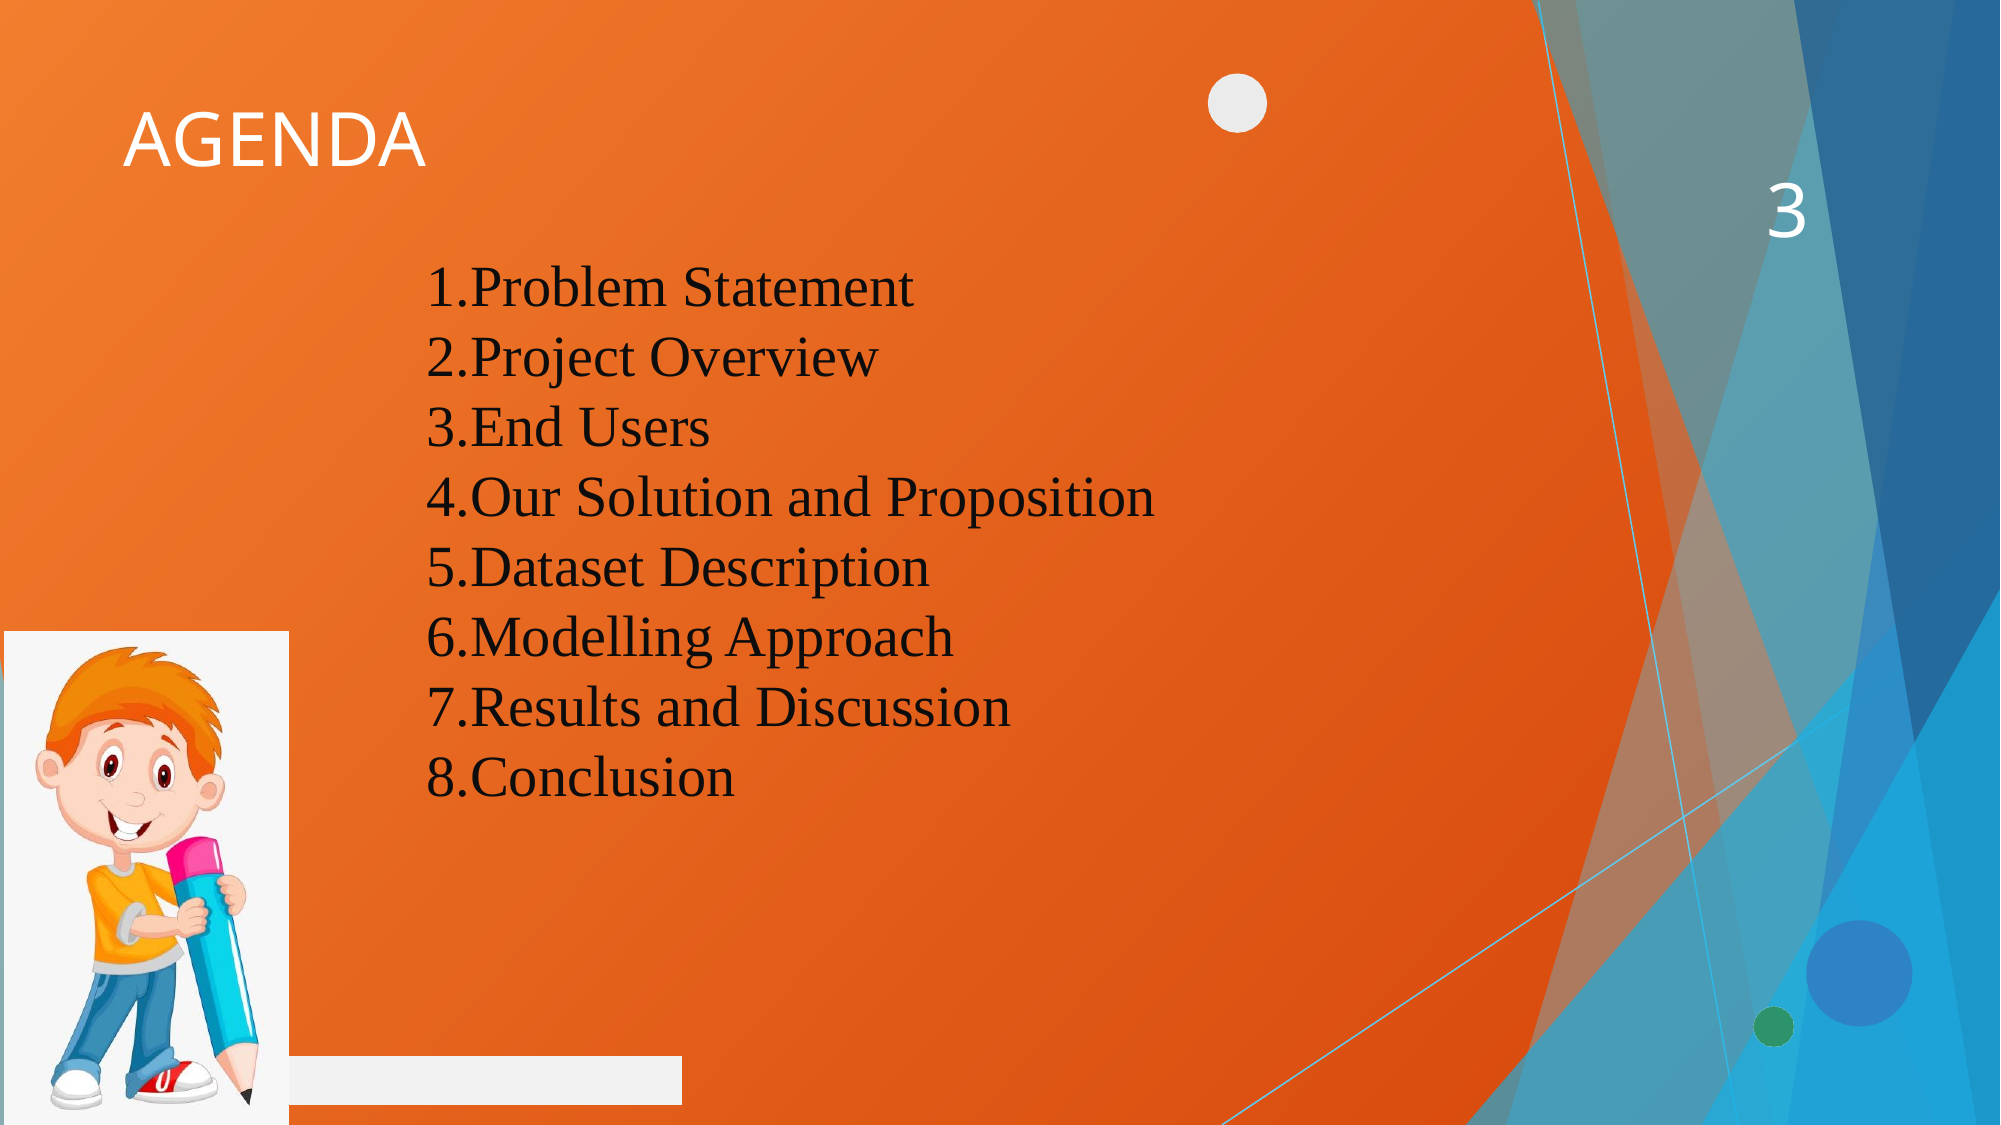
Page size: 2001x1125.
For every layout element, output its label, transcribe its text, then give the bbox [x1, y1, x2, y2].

text_box [0, 658, 4, 1125]
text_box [1220, 0, 2000, 1125]
text_box Problem Statement Project Overview End Users Our Solution and Proposition Dataset Description Modelling Approach Results and Discussion Conclusion [411, 170, 1220, 886]
title AGENDA [121, 40, 508, 231]
picture [1752, 1005, 1794, 1048]
text_box [1207, 79, 1220, 127]
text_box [4, 630, 682, 1125]
